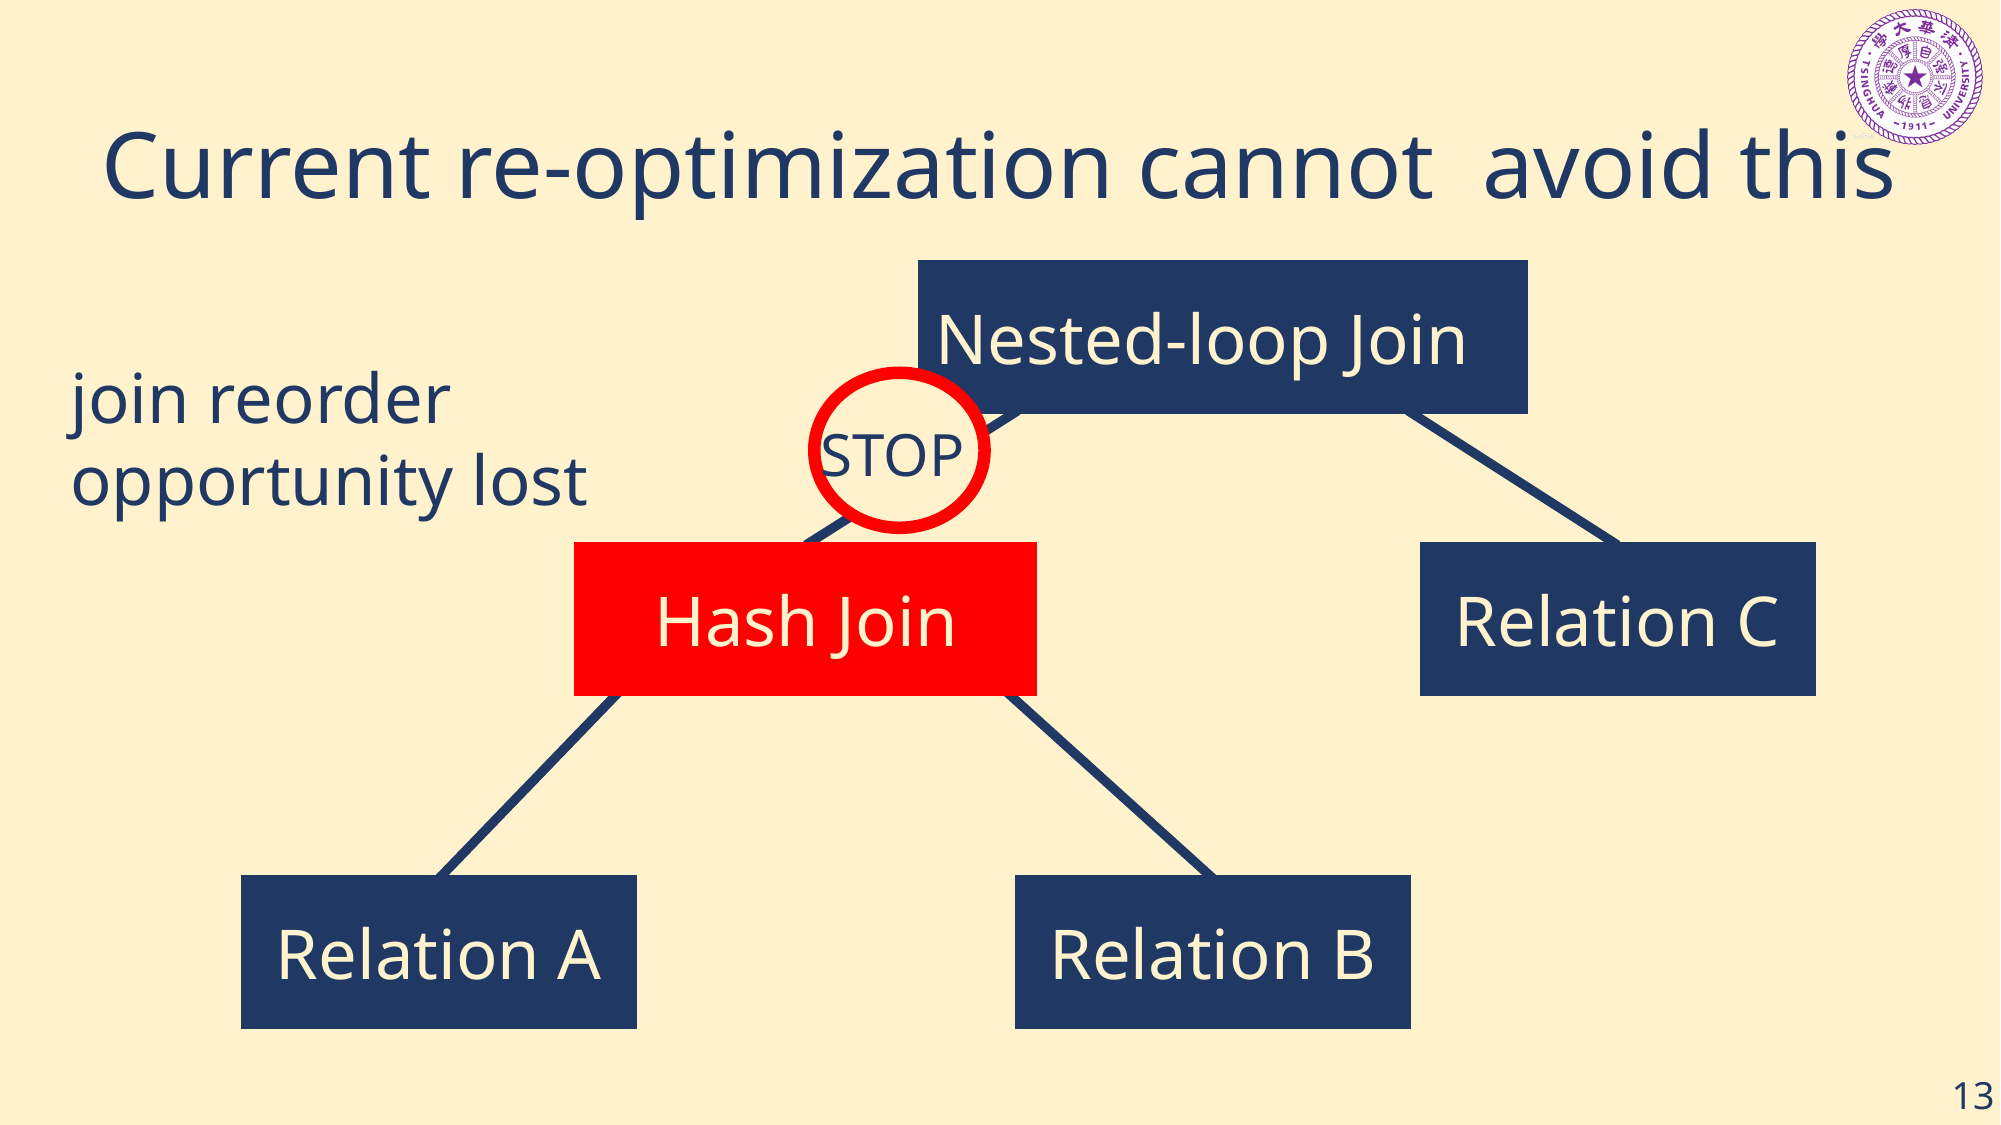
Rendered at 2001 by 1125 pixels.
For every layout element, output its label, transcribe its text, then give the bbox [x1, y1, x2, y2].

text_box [1407, 410, 1618, 546]
text_box 13 [1936, 1064, 2000, 1125]
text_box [439, 692, 619, 879]
text_box Relation B [1017, 877, 1409, 1027]
text_box Nested-loop Join [920, 278, 1526, 412]
text_box Relation A [243, 877, 635, 1027]
text_box Current re-optimization cannot avoid this [0, 59, 2000, 278]
text_box Relation C [1422, 544, 1814, 694]
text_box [805, 410, 1018, 546]
text_box Hash Join [576, 544, 1035, 694]
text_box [1007, 692, 1213, 879]
text_box join reorder opportunity lost [55, 347, 635, 527]
text_box [825, 371, 974, 410]
picture [1846, 9, 1983, 145]
